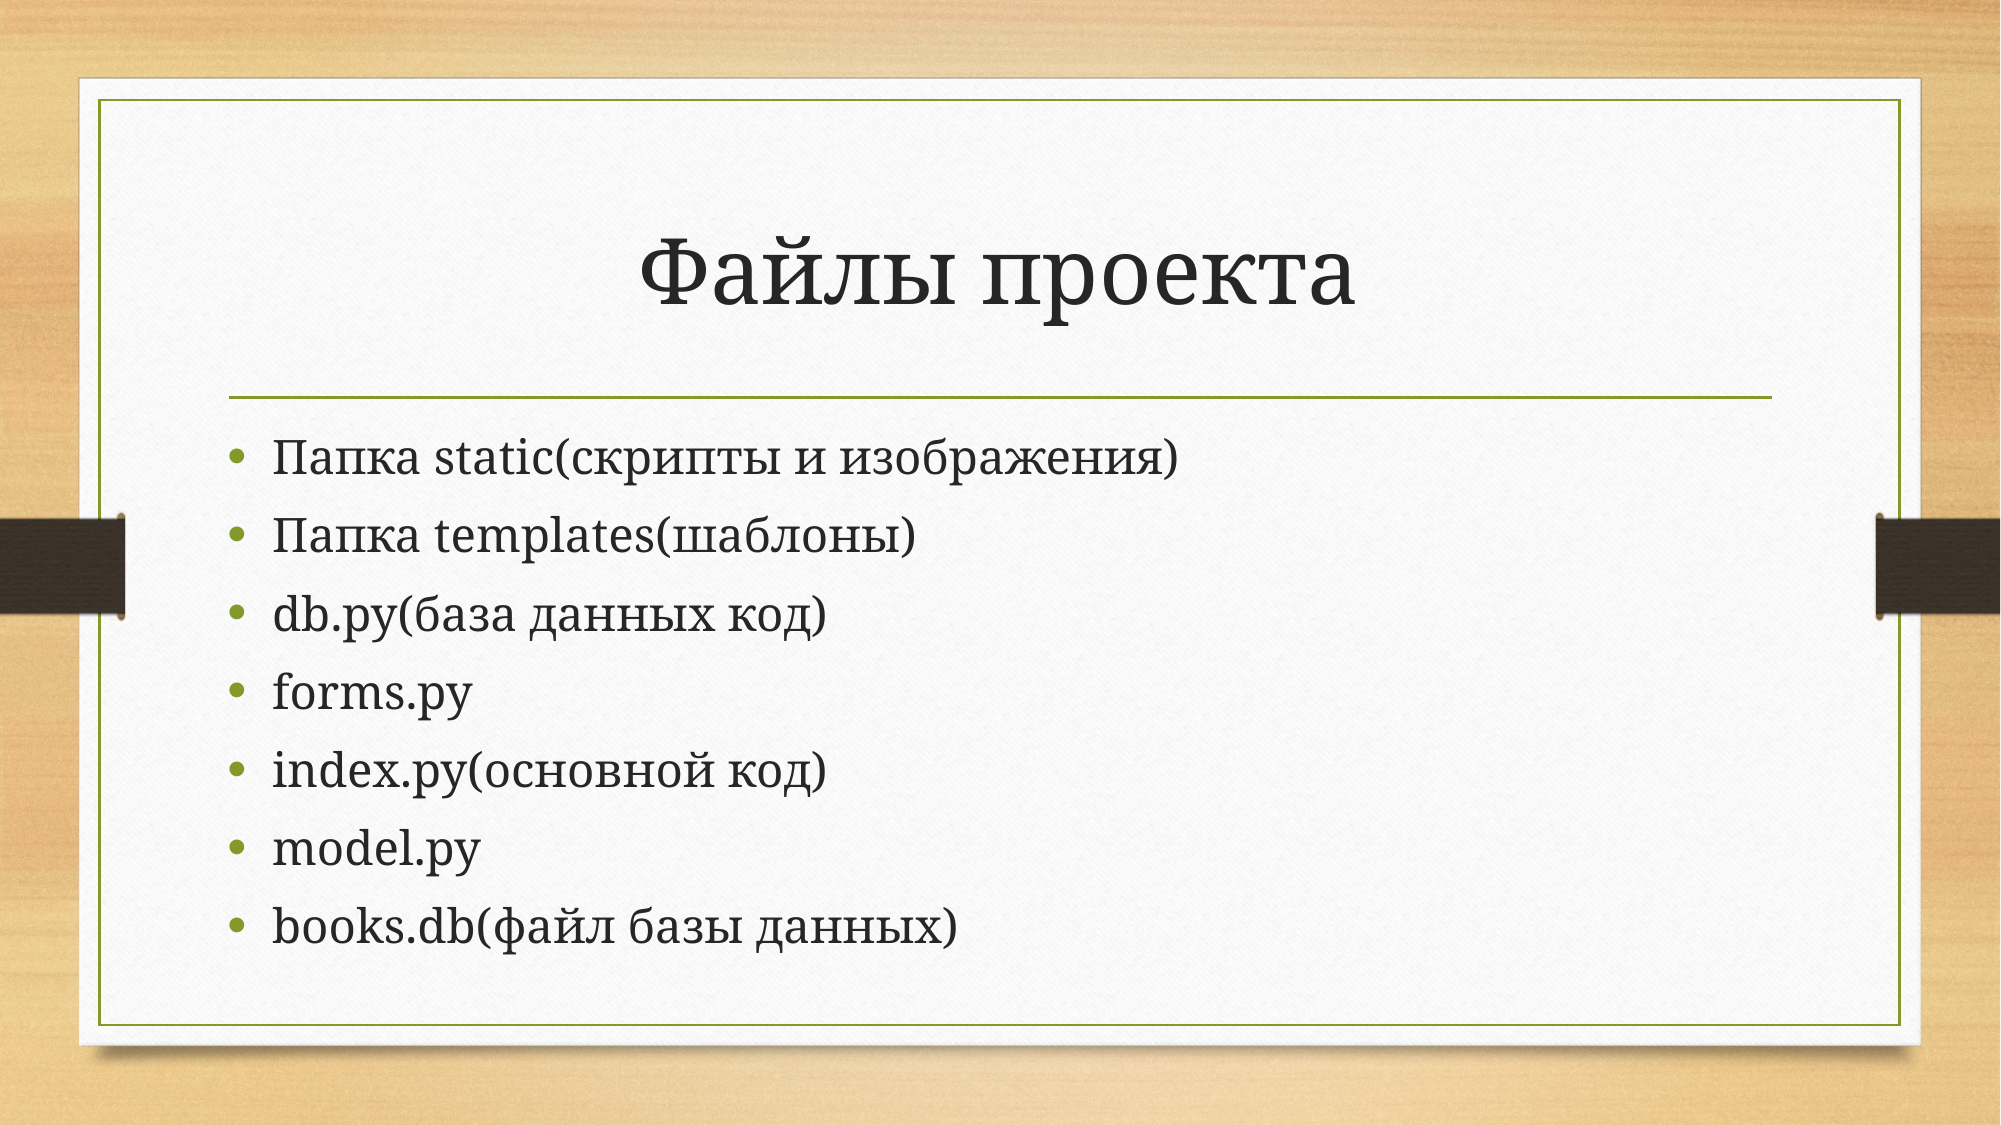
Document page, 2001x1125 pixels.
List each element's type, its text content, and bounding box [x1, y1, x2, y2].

title Файлы проекта [212, 161, 1788, 375]
picture [0, 0, 2001, 1125]
list Папка static(скрипты и изображения) Папка templates(шаблоны) db.py(база данных код) forms.py index.py(основной код) model.py books.db(файл базы данных) [212, 419, 1788, 964]
